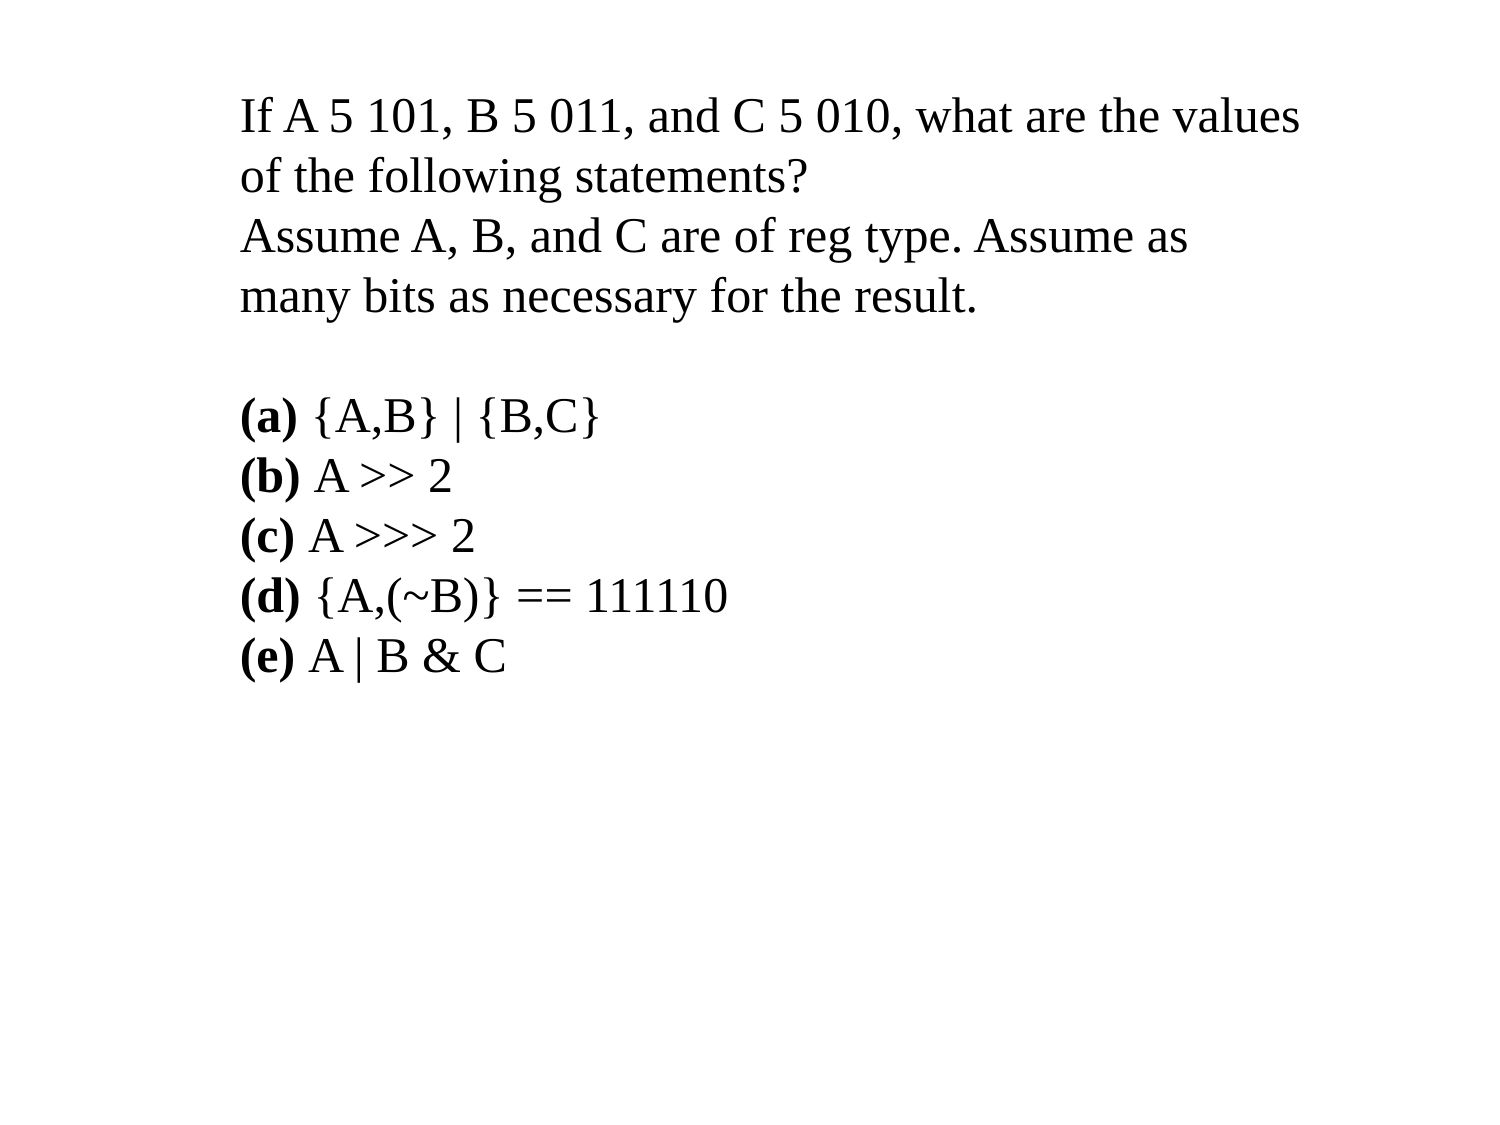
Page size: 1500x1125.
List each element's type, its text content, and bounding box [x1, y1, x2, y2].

text_box If A 5 101, B 5 011, and C 5 010, what are the values of the following statements? Assume A, B, and C are of reg type. Assume as many bits as necessary for the result. (a) {A,B} | {B,C} (b) A >> 2 (c) A >>> 2 (d) {A,(~B)} == 111110 (e) A | B & C [225, 74, 1325, 750]
